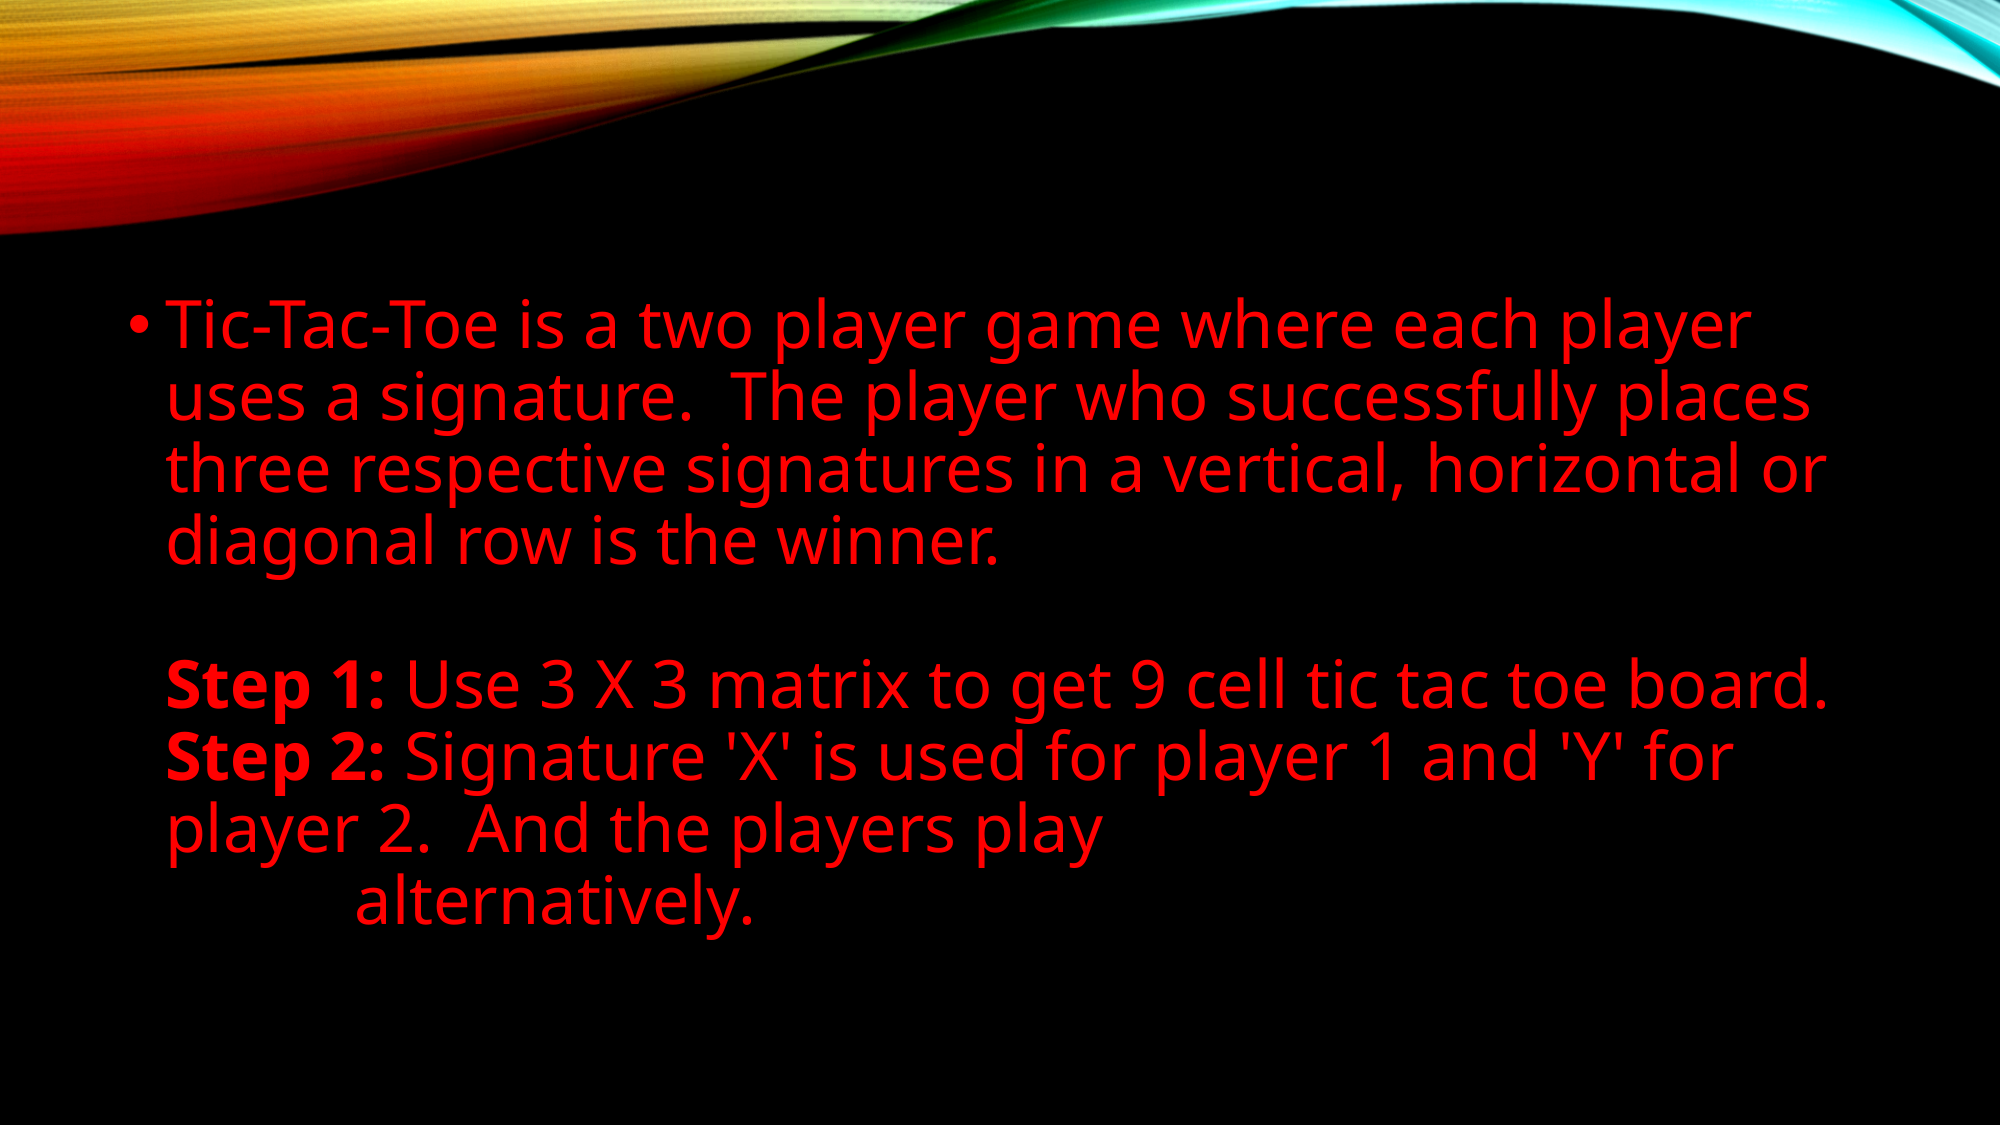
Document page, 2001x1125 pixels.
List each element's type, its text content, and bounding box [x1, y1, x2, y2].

picture [0, 0, 2000, 237]
list Tic-Tac-Toe is a two player game where each player uses a signature. The player who successfully places three respective signatures in a vertical, horizontal or diagonal row is the winner. Step 1: Use 3 X 3 matrix to get 9 cell tic tac toe board. Step 2: Signature 'X' is used for player 1 and 'Y' for player 2. And the players play alternatively. [112, 283, 1888, 1021]
